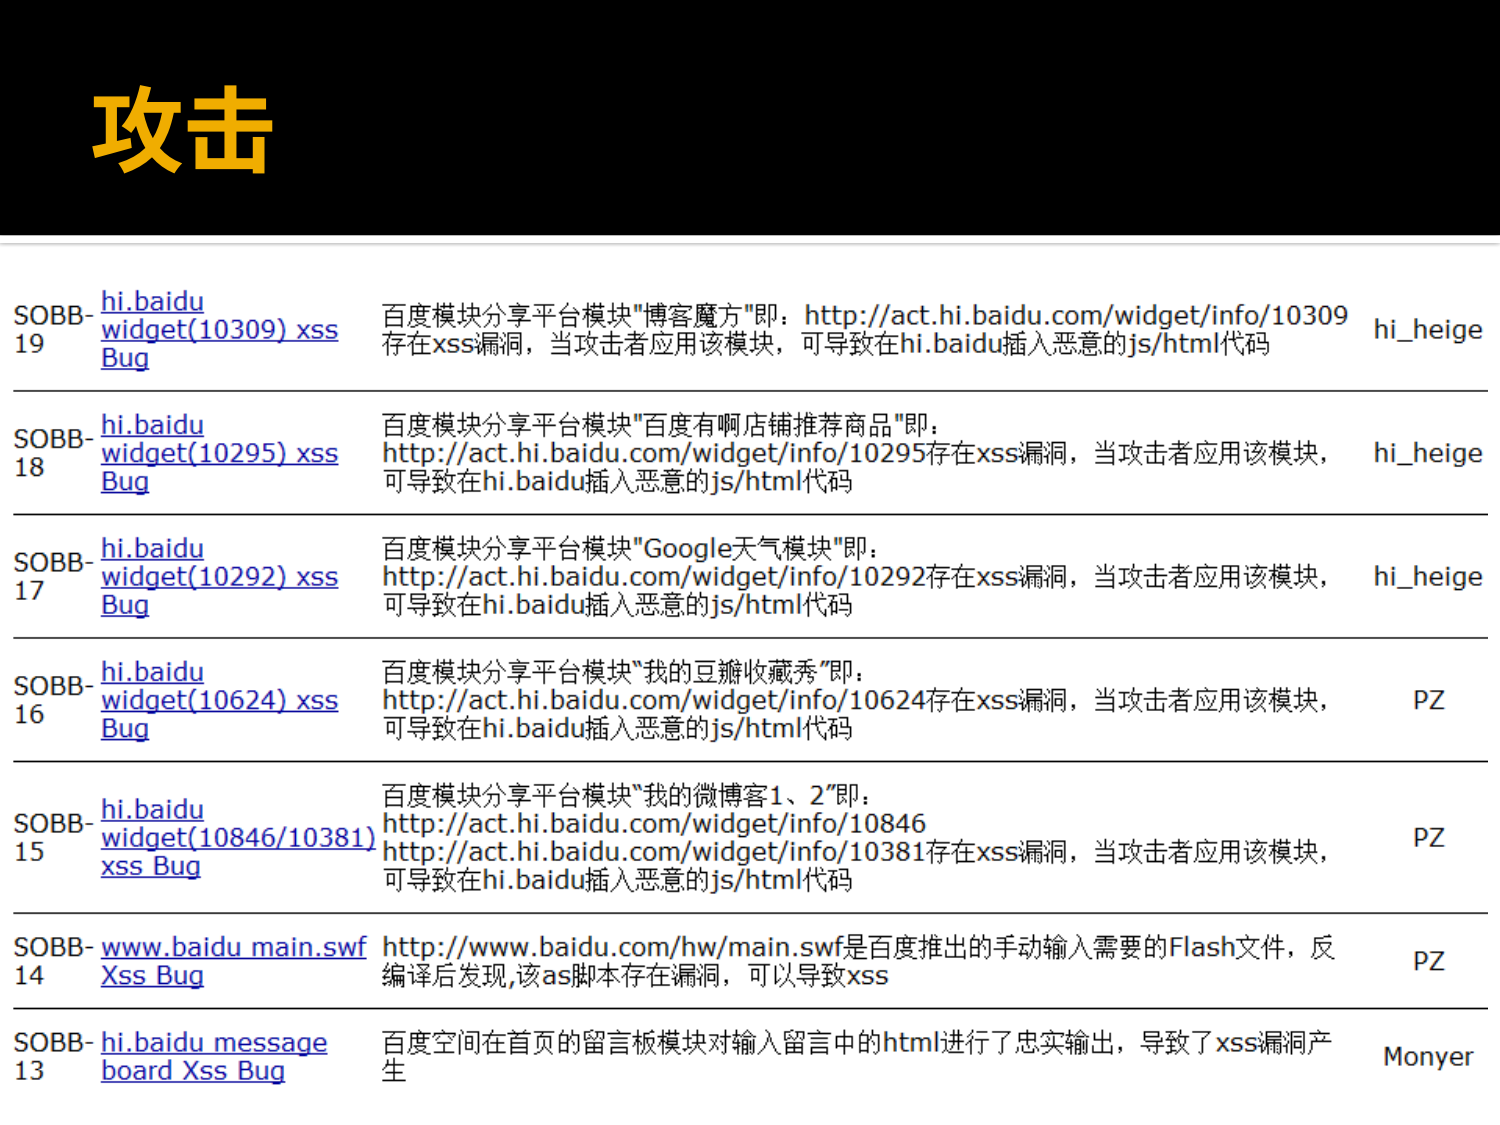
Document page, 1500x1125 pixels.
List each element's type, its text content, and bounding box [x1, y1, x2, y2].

title 攻击 [75, 25, 1425, 231]
picture [12, 281, 1488, 1094]
